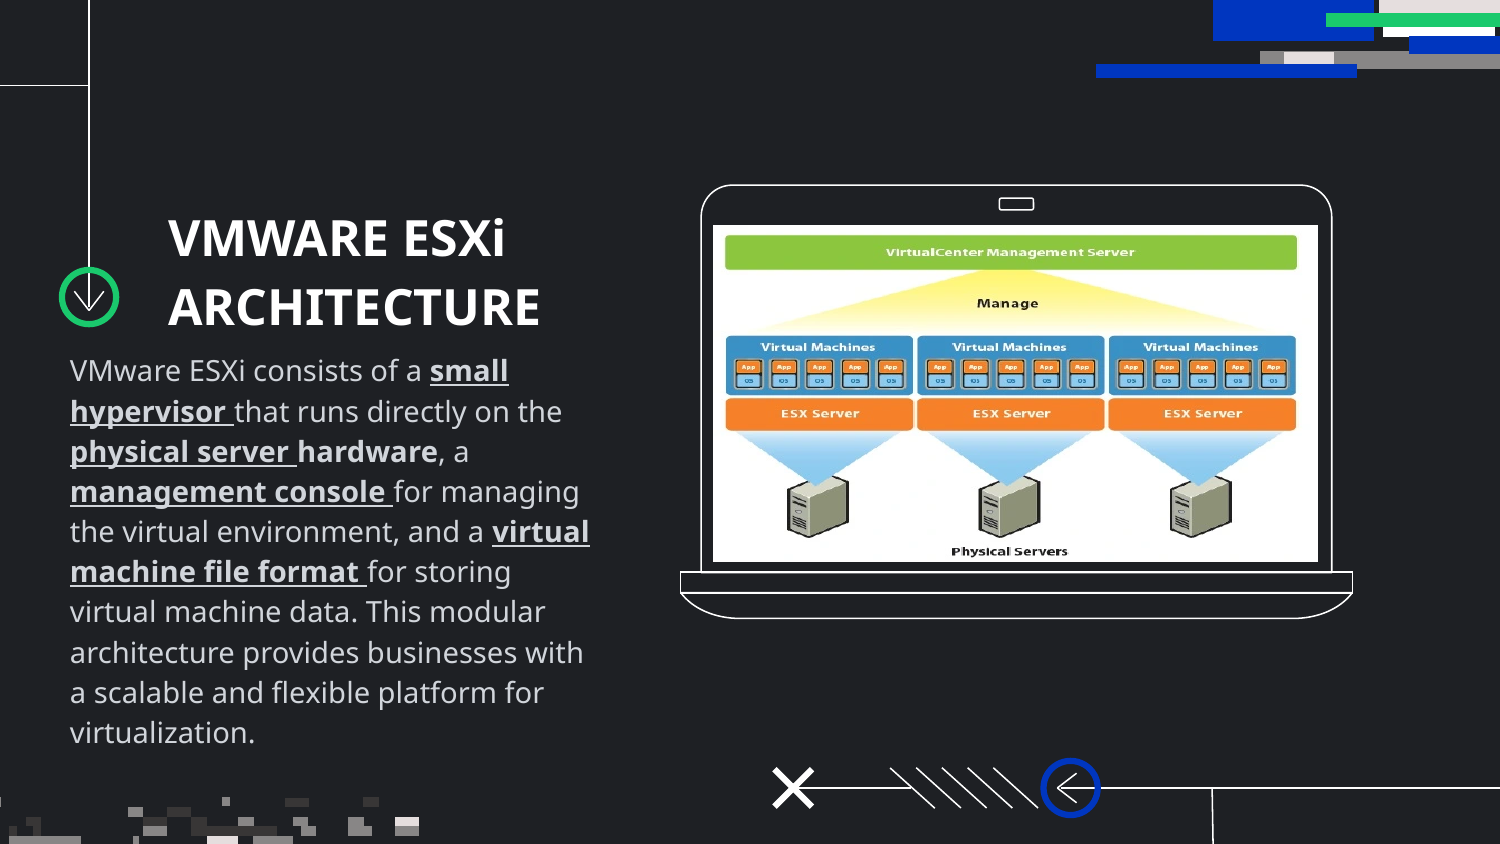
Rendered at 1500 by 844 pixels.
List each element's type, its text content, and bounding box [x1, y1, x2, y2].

title VMWARE ESXi ARCHITECTURE [153, 201, 609, 332]
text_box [680, 184, 1353, 619]
subtitle VMware ESXi consists of a small hypervisor that runs directly on the physical server hardware, a management console for managing the virtual environment, and a virtual machine file format for storing virtual machine data. This modular architecture provides businesses with a scalable and flexible platform for virtualization. [55, 332, 609, 560]
picture [713, 225, 1318, 563]
